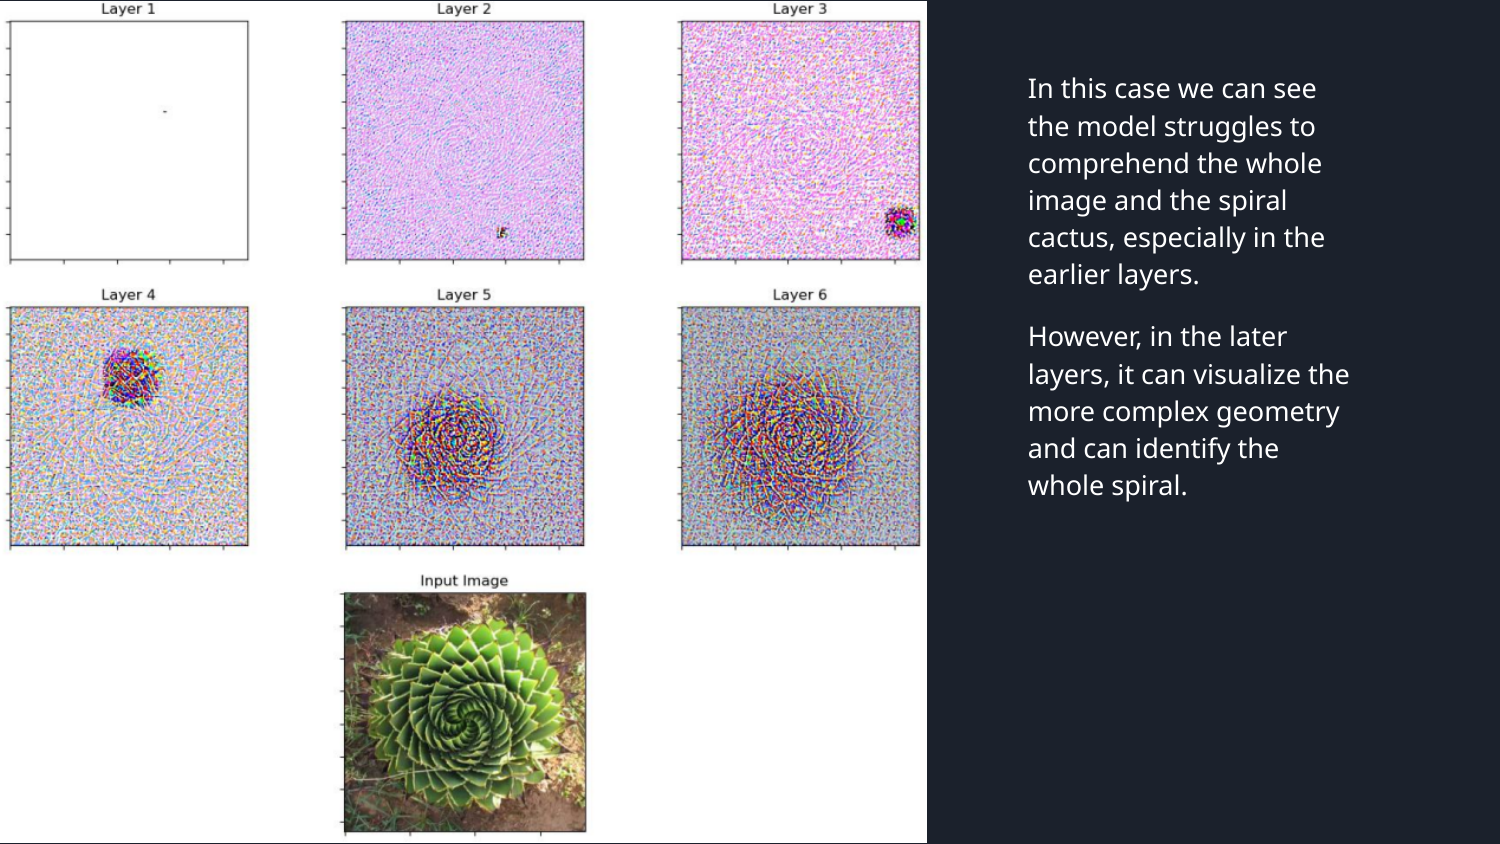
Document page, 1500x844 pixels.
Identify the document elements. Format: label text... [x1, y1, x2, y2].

list In this case we can see the model struggles to comprehend the whole image and the spiral cactus, especially in the earlier layers. However, in the later layers, it can visualize the more complex geometry and can identify the whole spiral. [1012, 51, 1368, 735]
picture [0, 0, 927, 843]
